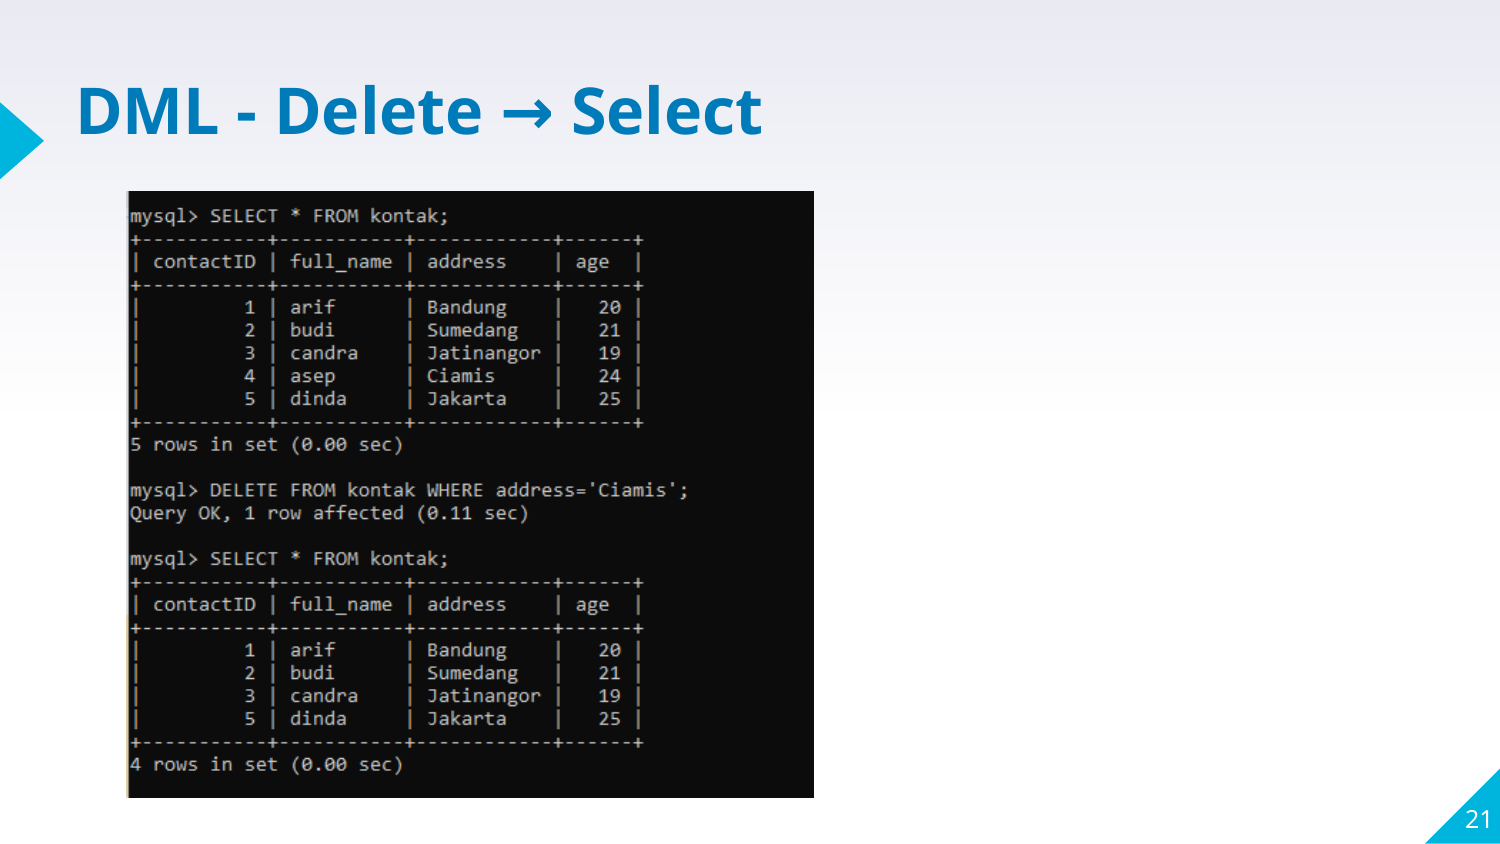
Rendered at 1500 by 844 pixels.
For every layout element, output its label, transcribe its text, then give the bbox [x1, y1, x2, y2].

slide_number ‹#› [1418, 760, 1494, 838]
title DML - Delete → Select [75, 84, 1419, 185]
picture [126, 191, 814, 799]
